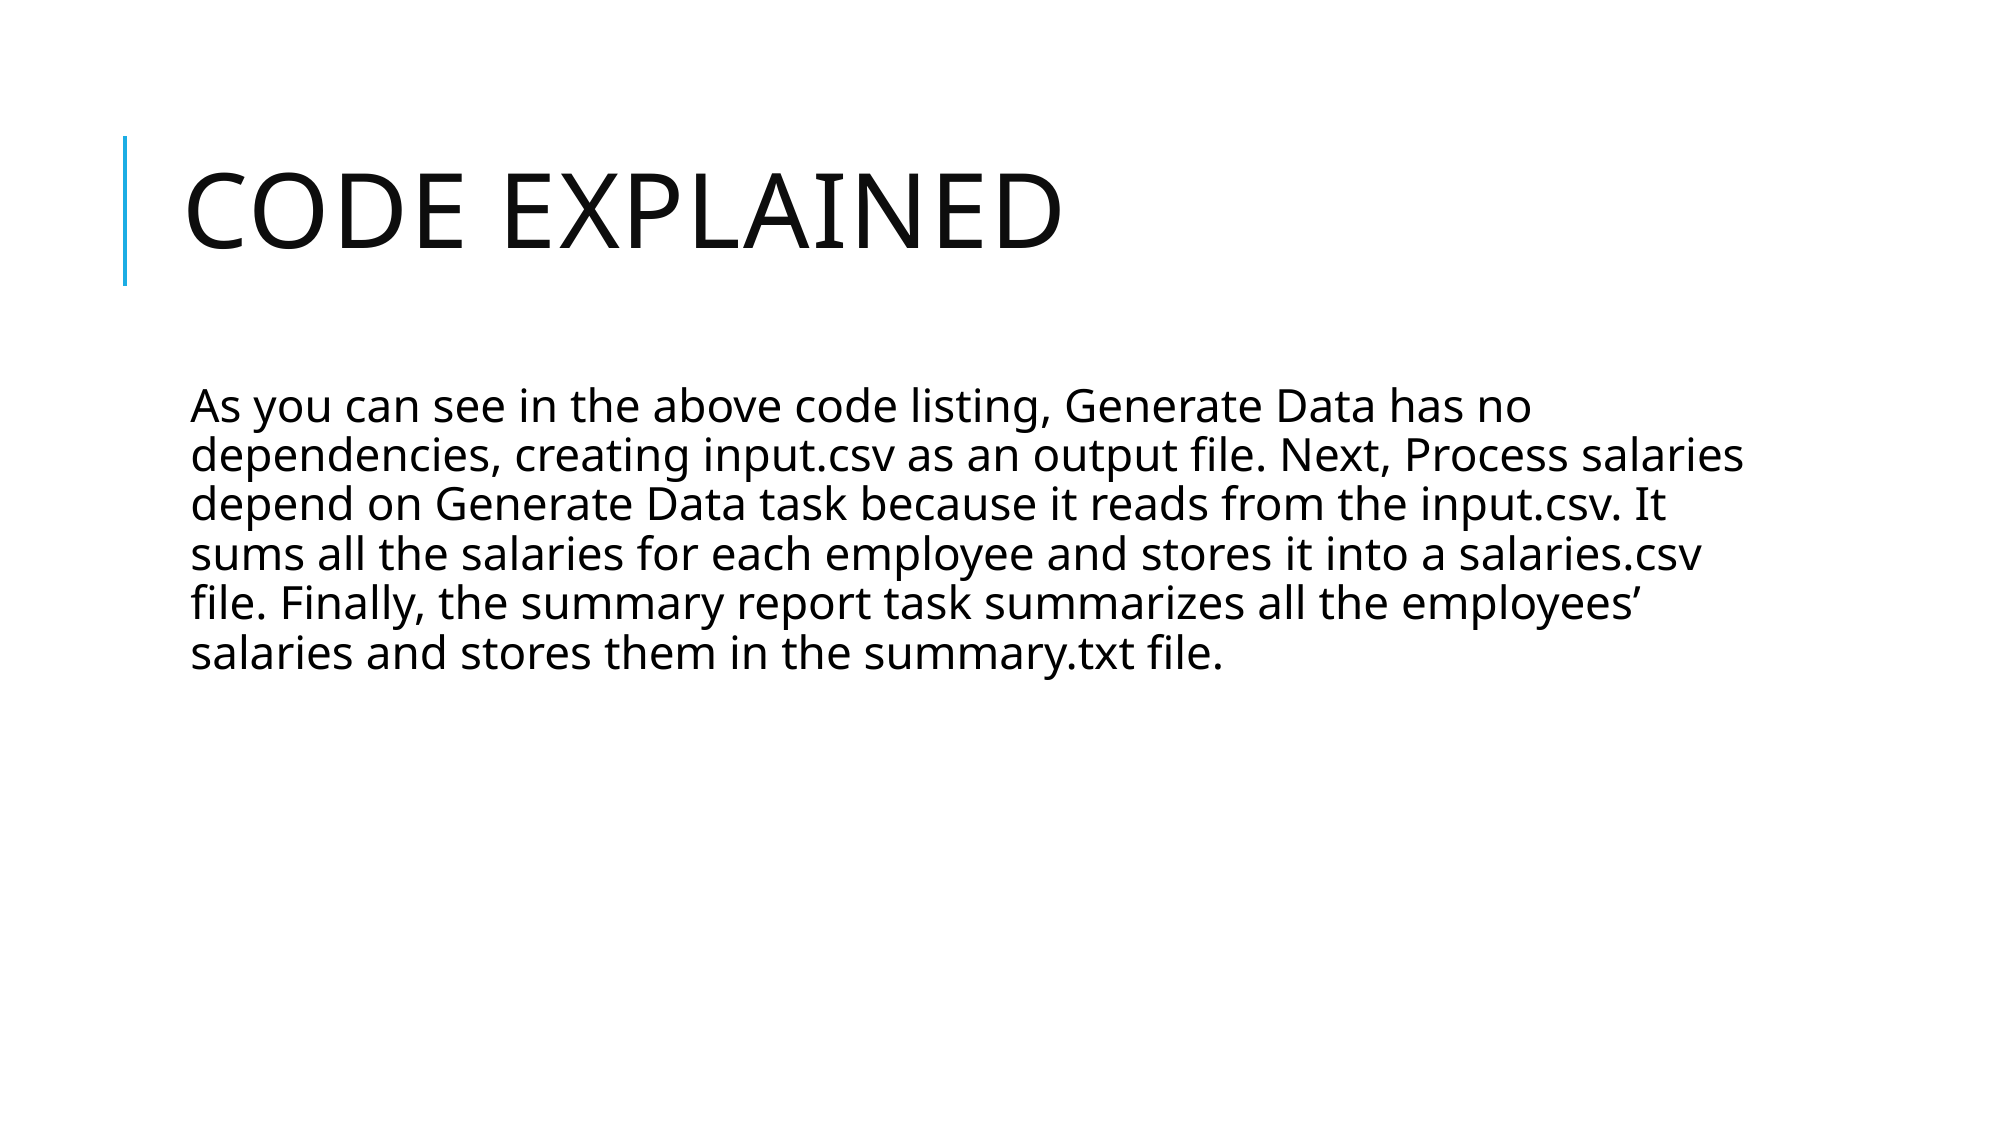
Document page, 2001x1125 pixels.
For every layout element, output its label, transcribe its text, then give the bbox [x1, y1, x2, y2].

list As you can see in the above code listing, Generate Data has no dependencies, creating input.csv as an output file. Next, Process salaries depend on Generate Data task because it reads from the input.csv. It sums all the salaries for each employee and stores it into a salaries.csv file. Finally, the summary report task summarizes all the employees’ salaries and stores them in the summary.txt file. [168, 375, 1763, 1035]
title Code explained [168, 96, 1763, 342]
